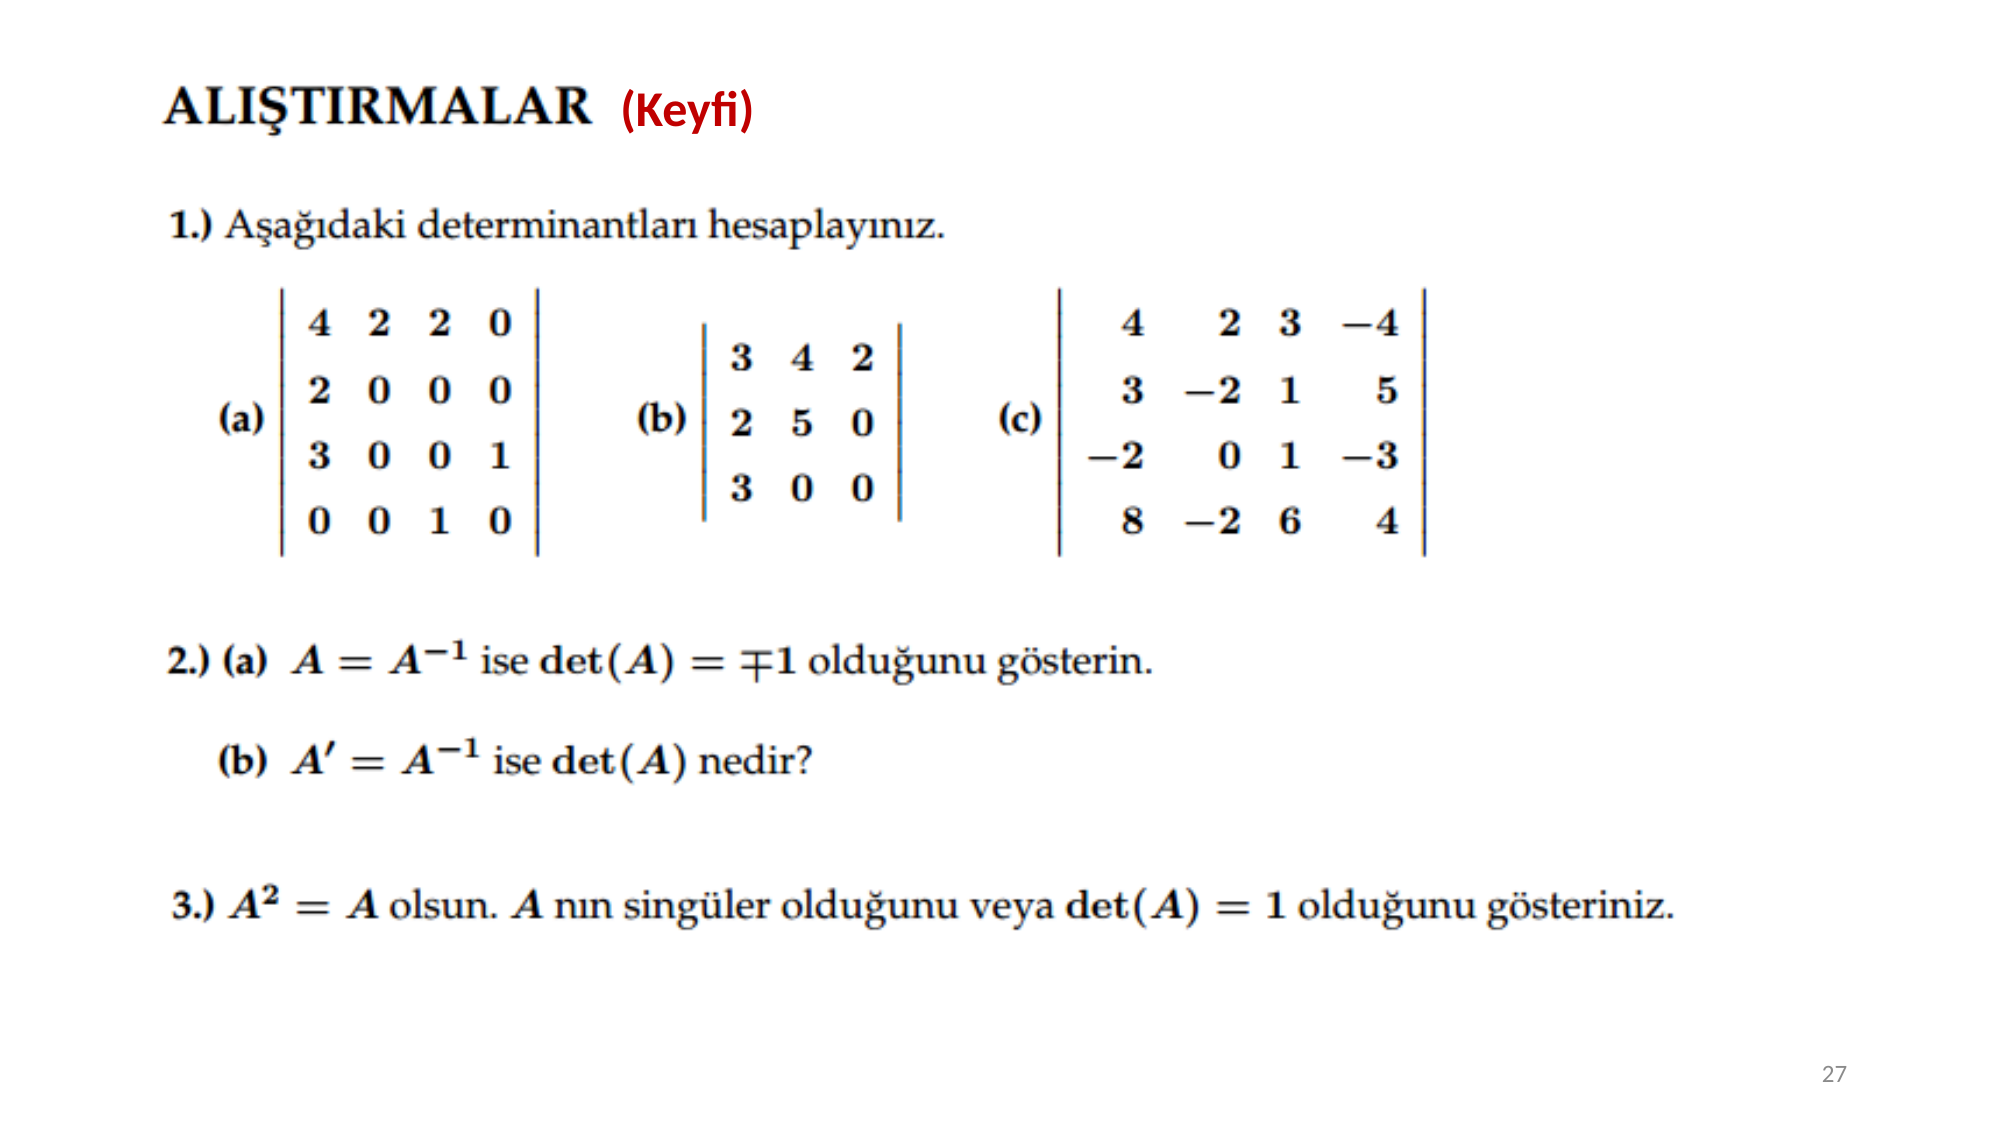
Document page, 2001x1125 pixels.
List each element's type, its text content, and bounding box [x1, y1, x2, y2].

slide_number 27 [1412, 1042, 1863, 1103]
picture [137, 59, 1706, 963]
